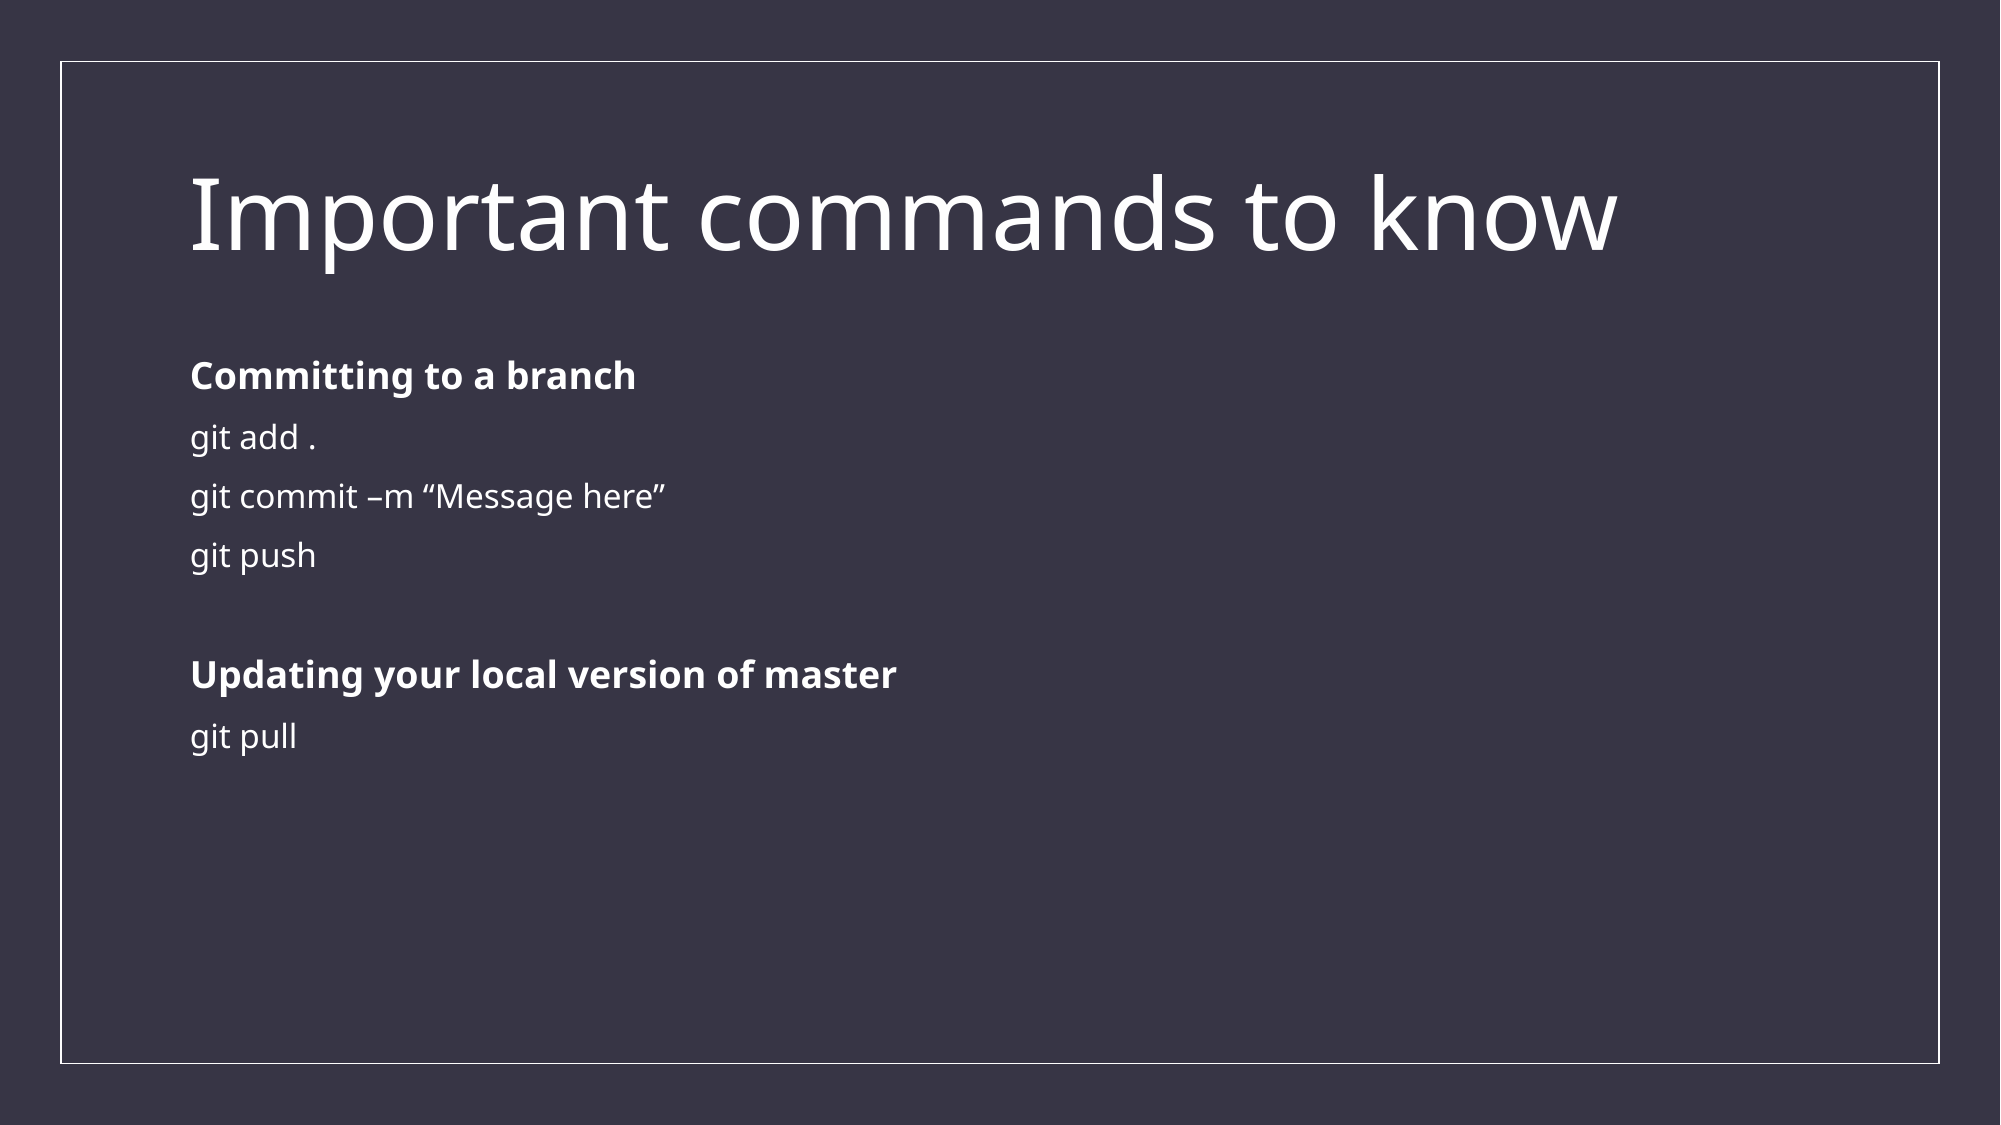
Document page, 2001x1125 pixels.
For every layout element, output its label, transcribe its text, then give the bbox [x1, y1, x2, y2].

list Committing to a branch git add . git commit –m “Message here” git push Updating your local version of master git pull [174, 345, 1825, 990]
title Important commands to know [174, 105, 1825, 331]
